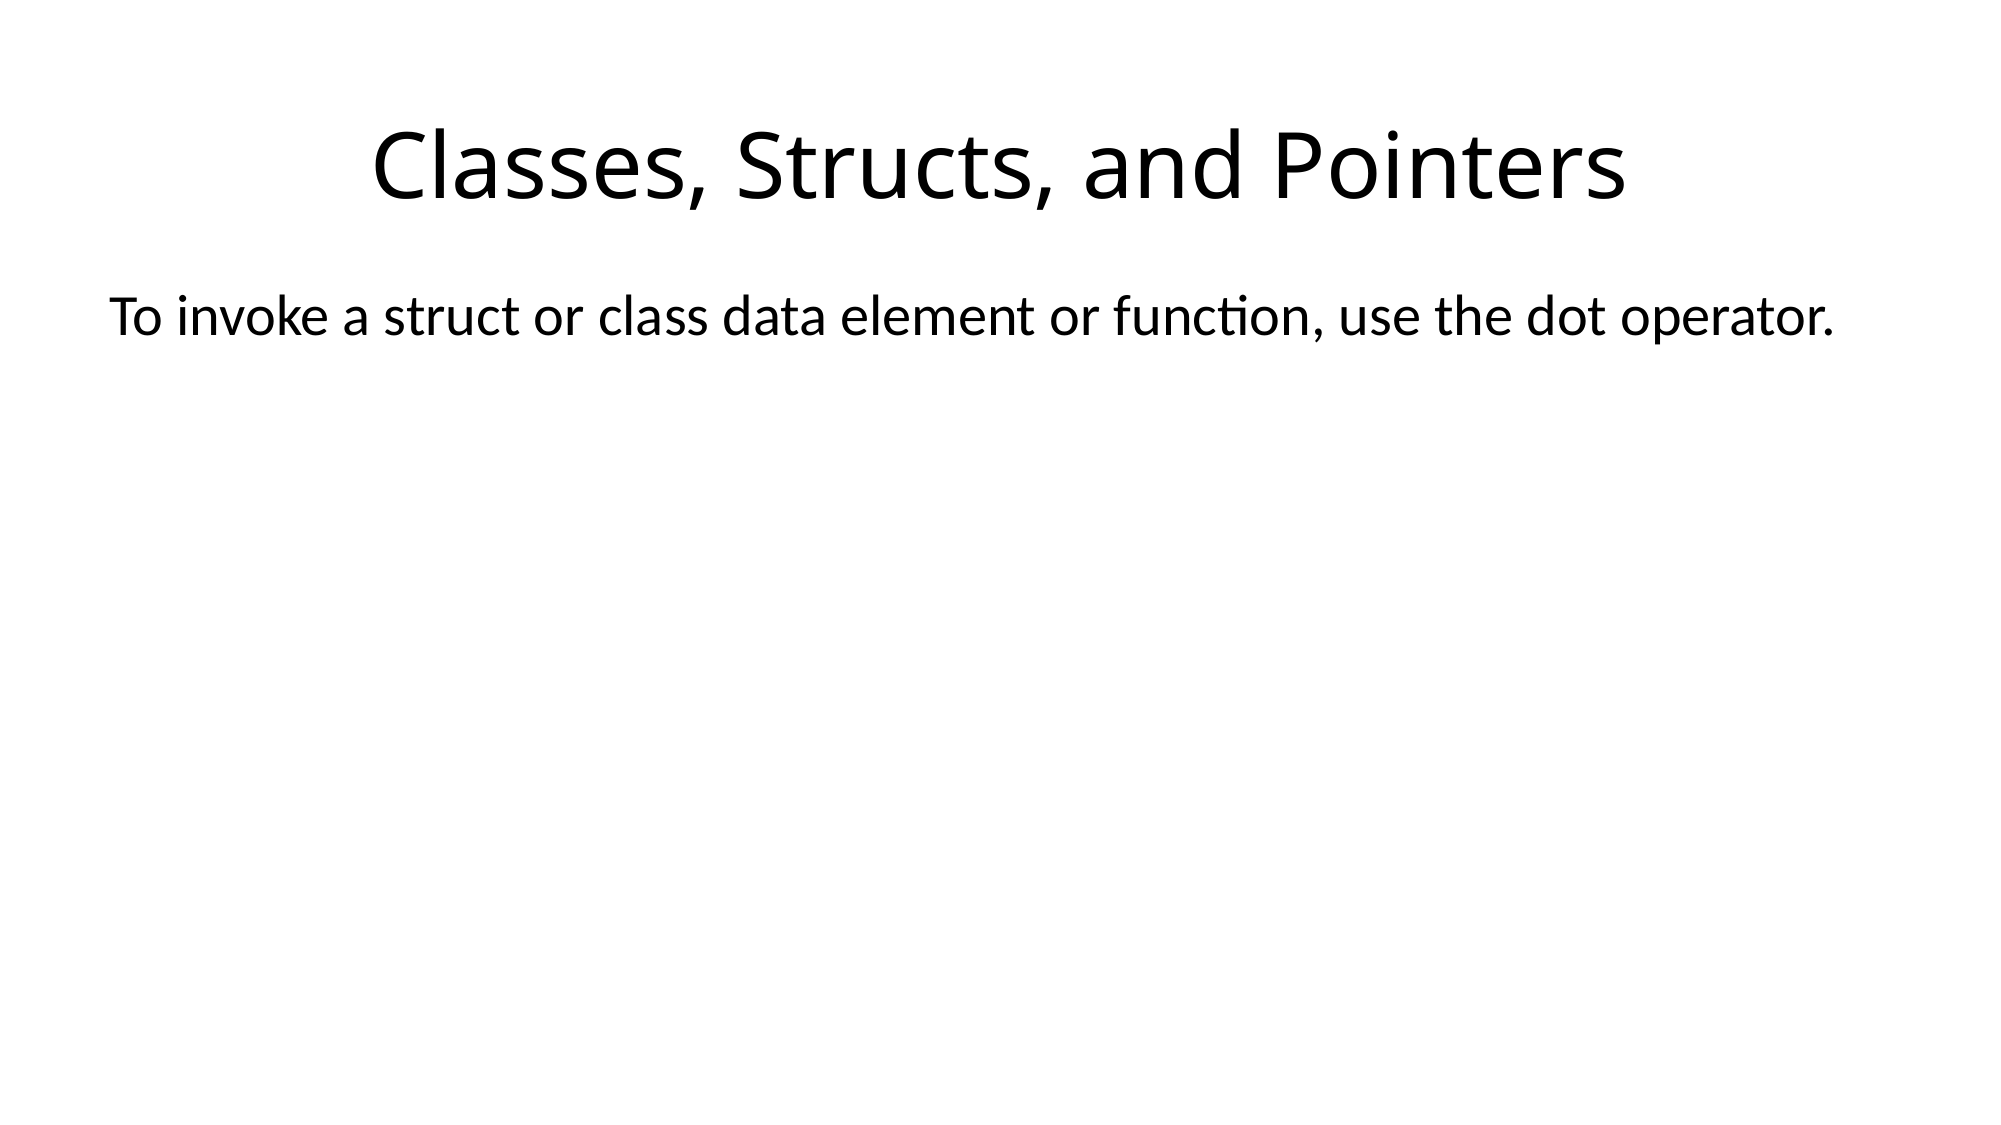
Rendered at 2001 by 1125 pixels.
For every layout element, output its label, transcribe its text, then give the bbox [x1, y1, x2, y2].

title Classes, Structs, and Pointers [137, 59, 1863, 277]
list To invoke a struct or class data element or function, use the dot operator. [94, 277, 1957, 992]
